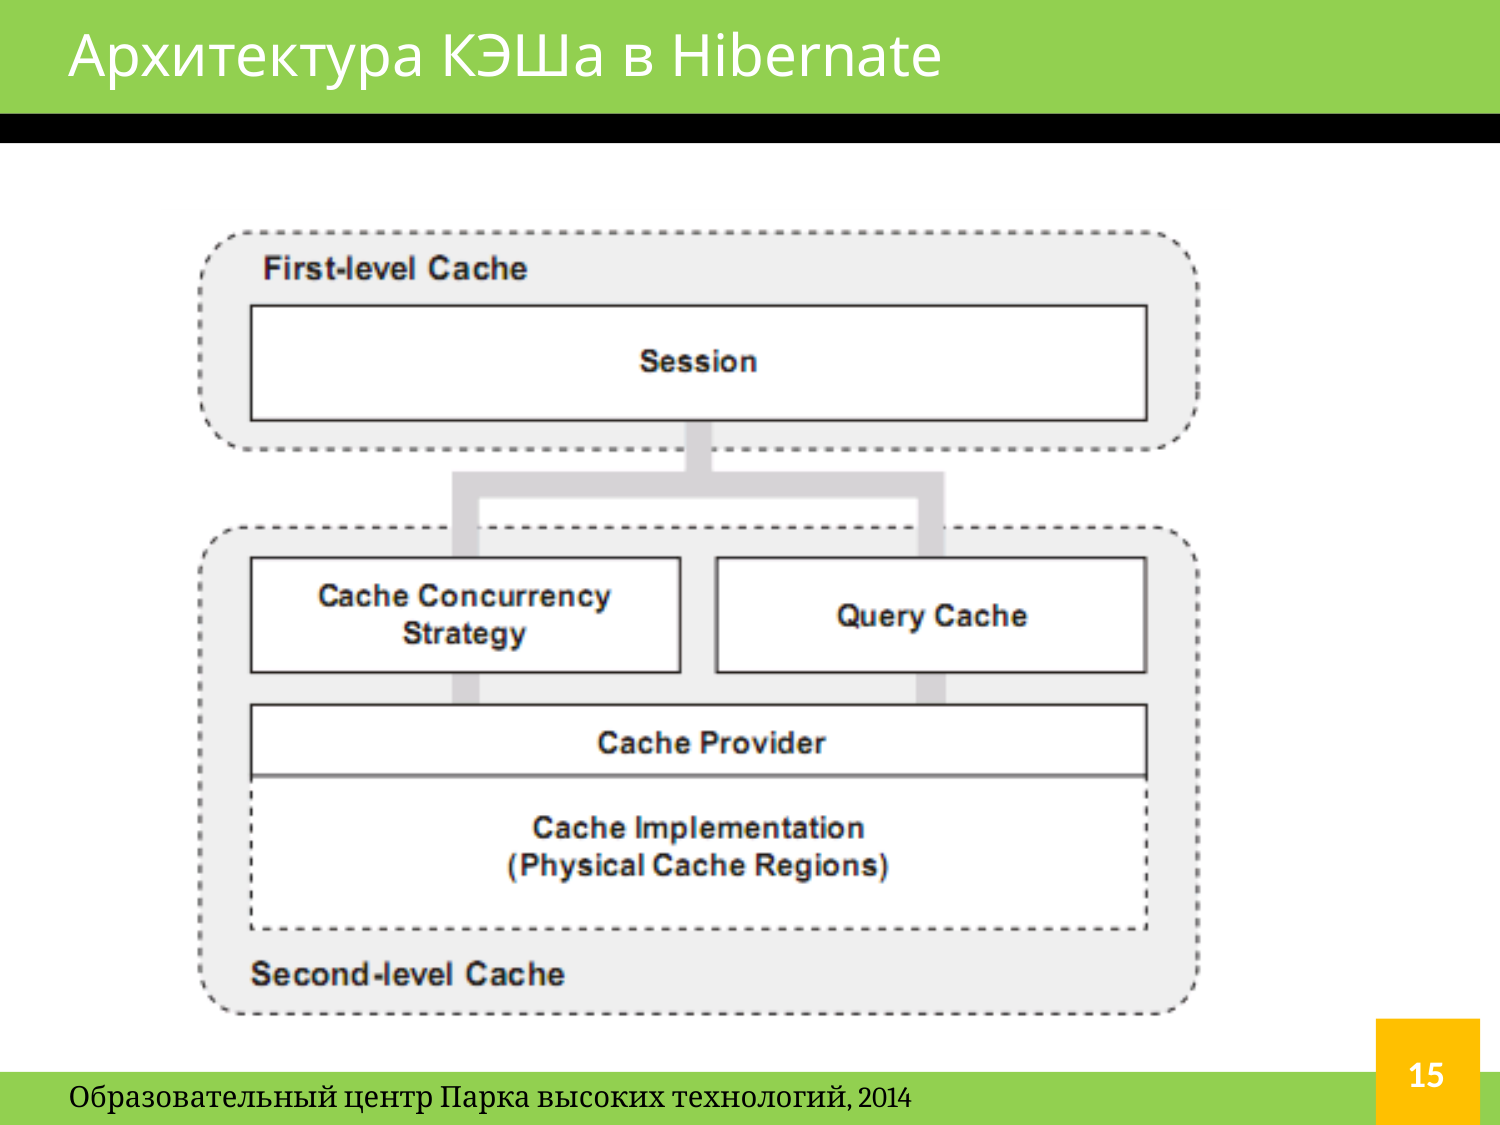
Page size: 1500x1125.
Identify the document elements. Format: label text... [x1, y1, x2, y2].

title Архитектура КЭШа в Hibernate [53, 7, 1404, 100]
slide_number 15 [1373, 1042, 1480, 1103]
picture [161, 207, 1232, 1051]
